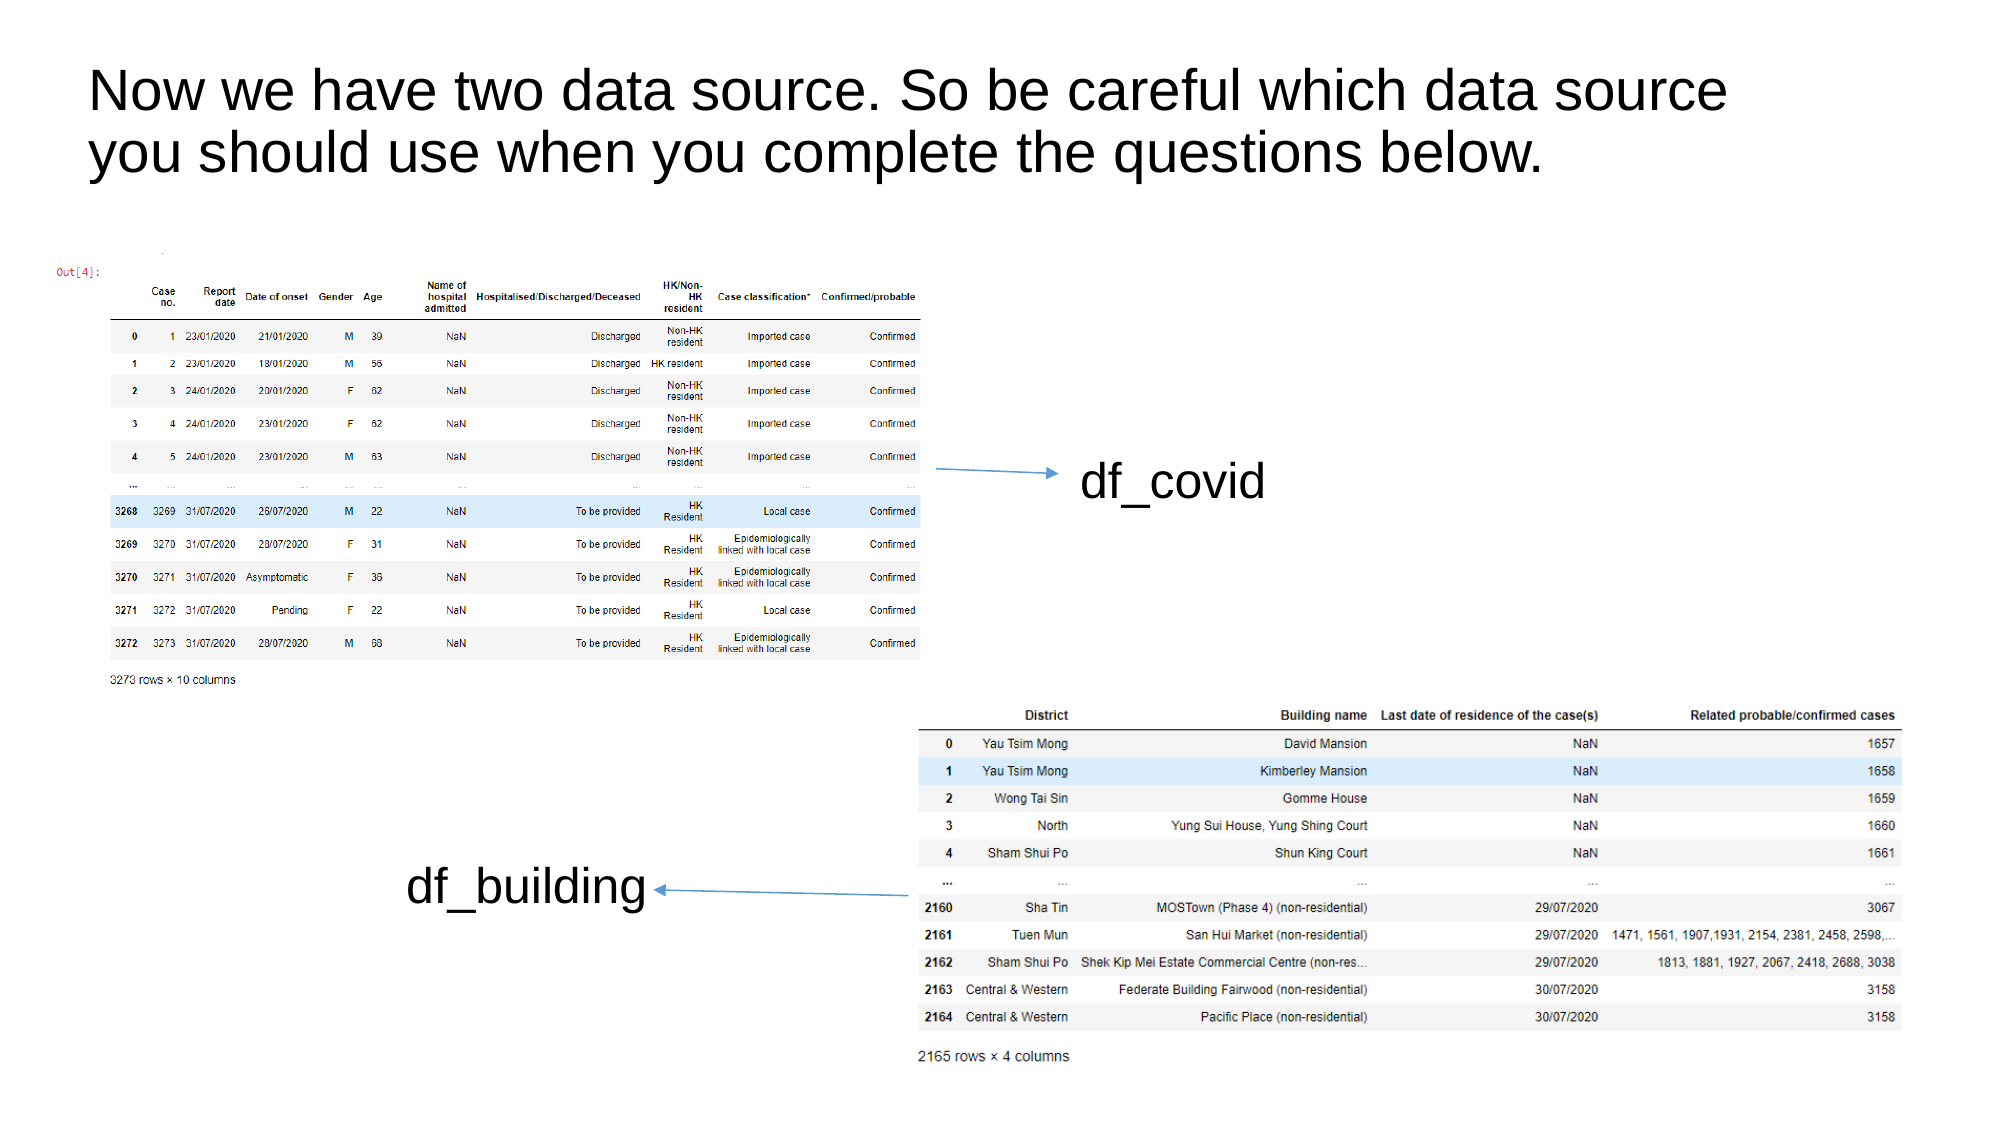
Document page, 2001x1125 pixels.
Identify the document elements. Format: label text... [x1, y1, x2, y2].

text_box df_covid [1065, 440, 1322, 516]
text_box df_building [391, 846, 692, 922]
title Now we have two data source. So be careful which data source you should use when you complete the questions below. [73, 13, 1799, 232]
picture [31, 253, 1946, 1075]
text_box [653, 889, 909, 896]
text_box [935, 468, 1059, 474]
